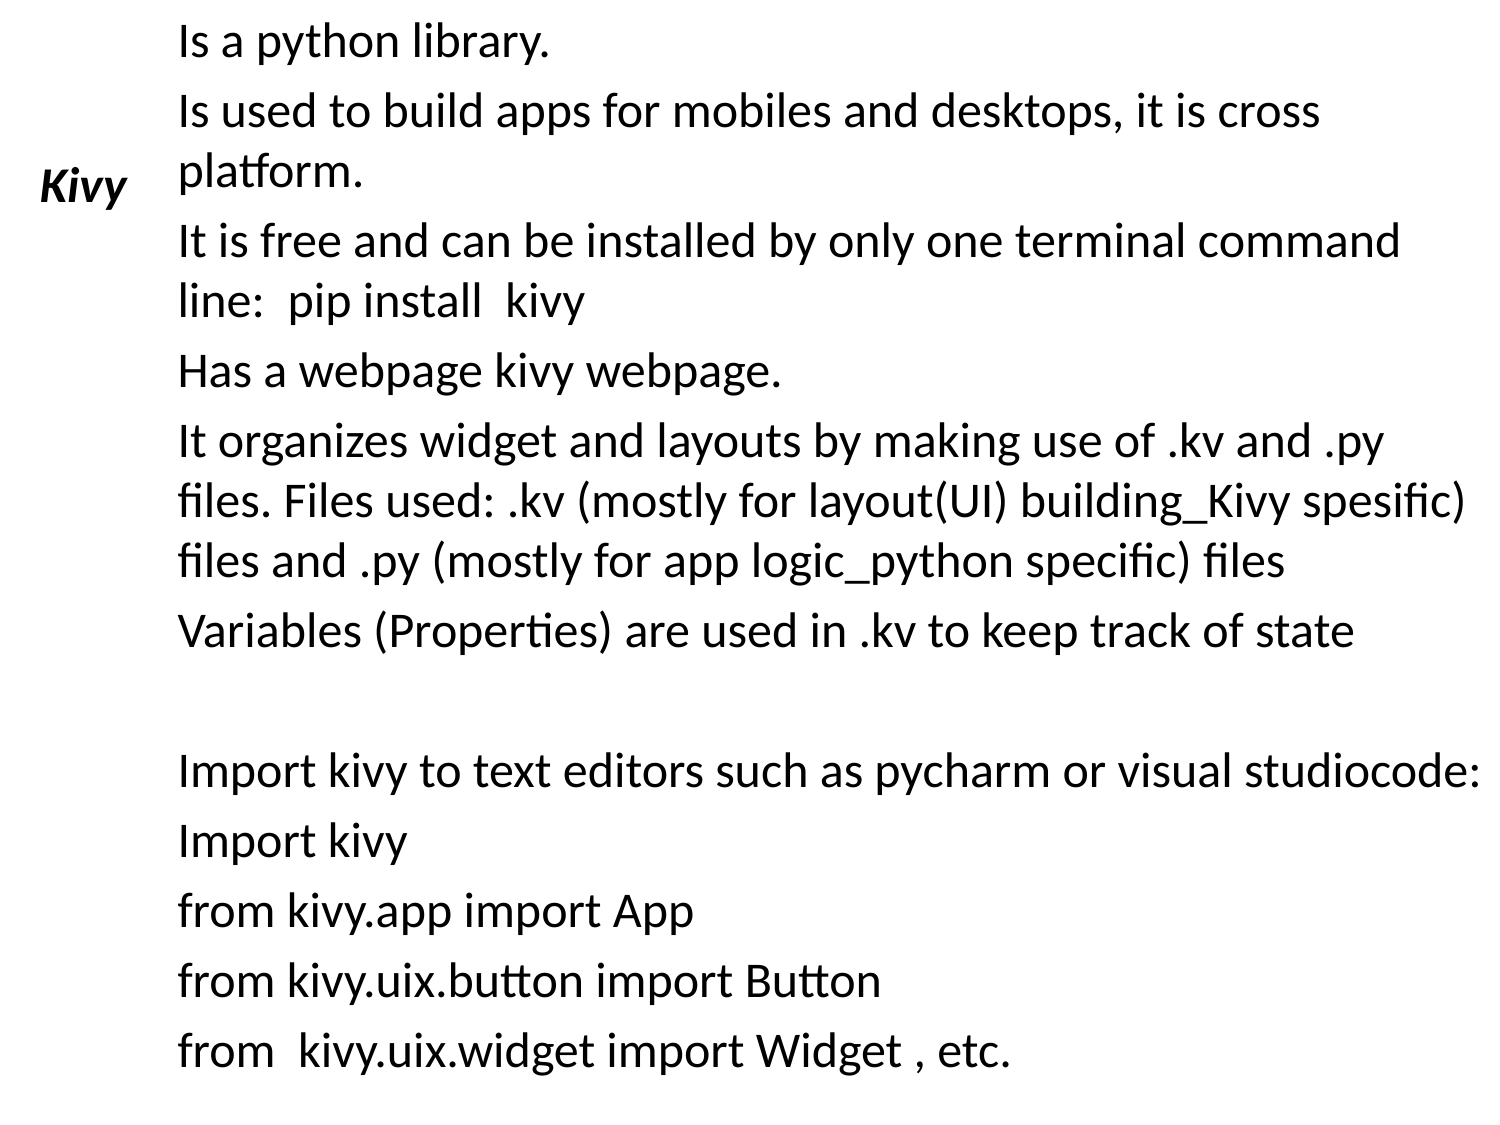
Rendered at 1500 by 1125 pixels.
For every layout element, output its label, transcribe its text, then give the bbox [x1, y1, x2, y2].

text_box Is a python library. Is used to build apps for mobiles and desktops, it is cross platform. It is free and can be installed by only one terminal command line: pip install kivy Has a webpage kivy webpage. It organizes widget and layouts by making use of .kv and .py files. Files used: .kv (mostly for layout(UI) building_Kivy spesific) files and .py (mostly for app logic_python specific) files Variables (Properties) are used in .kv to keep track of state Import kivy to text editors such as pycharm or visual studiocode: Import kivy from kivy.app import App from kivy.uix.button import Button from kivy.uix.widget import Widget , etc. [162, 0, 1500, 1125]
list Kivy [24, 75, 275, 375]
